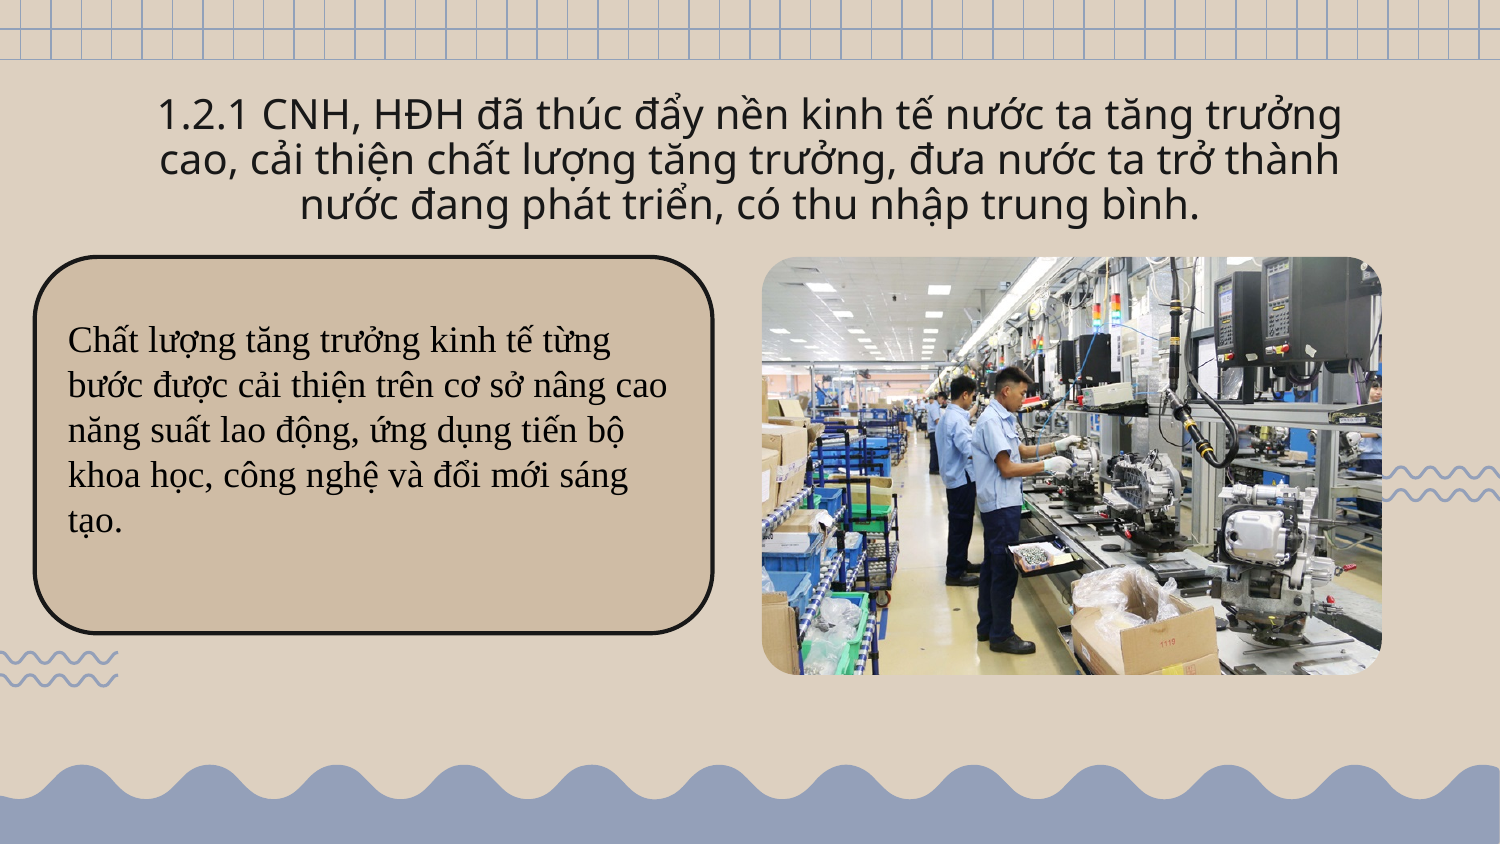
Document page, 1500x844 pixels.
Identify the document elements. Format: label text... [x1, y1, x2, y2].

title 1.2.1 CNH, HĐH đã thúc đẩy nền kinh tế nước ta tăng trưởng cao, cải thiện chất lượng tăng trưởng, đưa nước ta trở thành nước đang phát triển, có thu nhập trung bình. [118, 78, 1382, 239]
text_box Chất lượng tăng trưởng kinh tế từng bước được cải thiện trên cơ sở nâng cao năng suất lao động, ứng dụng tiến bộ khoa học, công nghệ và đổi mới sáng tạo. [32, 254, 715, 636]
picture [761, 256, 1383, 676]
